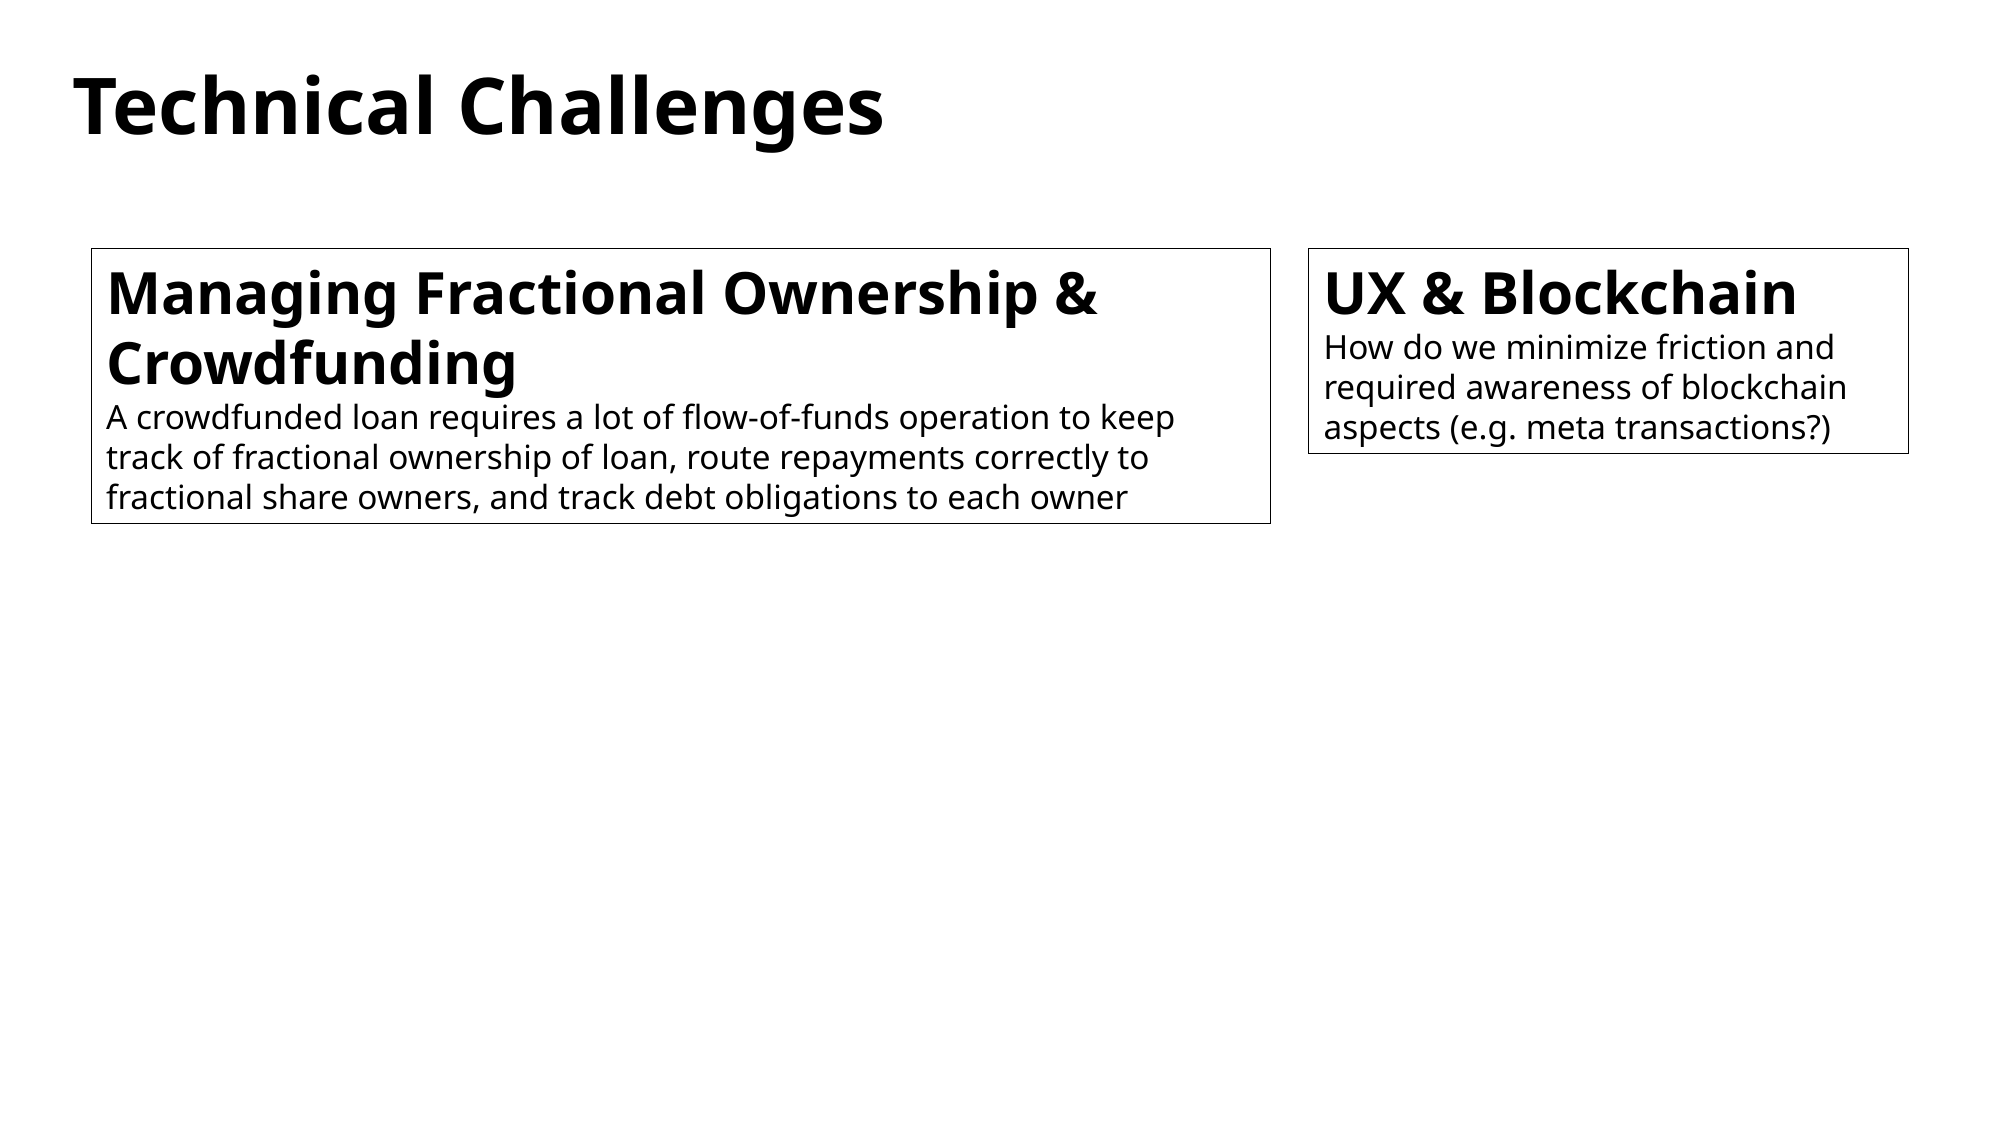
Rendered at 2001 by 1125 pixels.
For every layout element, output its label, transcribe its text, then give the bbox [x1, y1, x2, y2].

text_box Technical Challenges [57, 54, 915, 164]
text_box UX & Blockchain How do we minimize friction and required awareness of blockchain aspects (e.g. meta transactions?) [1308, 248, 1909, 454]
text_box Managing Fractional Ownership & Crowdfunding A crowdfunded loan requires a lot of flow-of-funds operation to keep track of fractional ownership of loan, route repayments correctly to fractional share owners, and track debt obligations to each owner [91, 248, 1271, 524]
